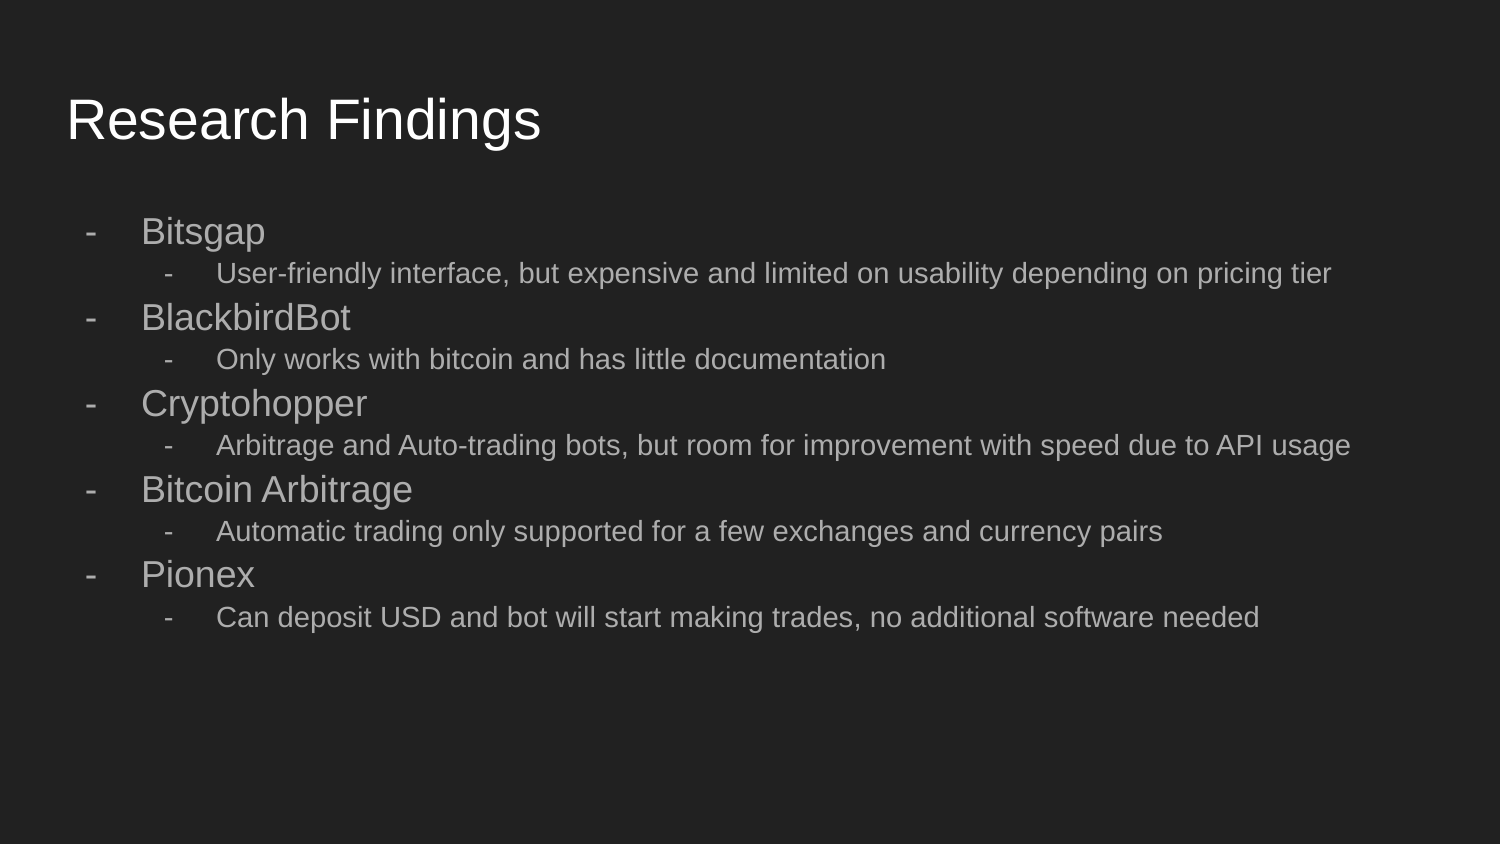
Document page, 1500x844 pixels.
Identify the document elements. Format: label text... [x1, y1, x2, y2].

list Bitsgap User-friendly interface, but expensive and limited on usability depending on pricing tier BlackbirdBot Only works with bitcoin and has little documentation Cryptohopper Arbitrage and Auto-trading bots, but room for improvement with speed due to API usage Bitcoin Arbitrage Automatic trading only supported for a few exchanges and currency pairs Pionex Can deposit USD and bot will start making trades, no additional software needed [51, 189, 1449, 750]
title Research Findings [51, 72, 1449, 167]
